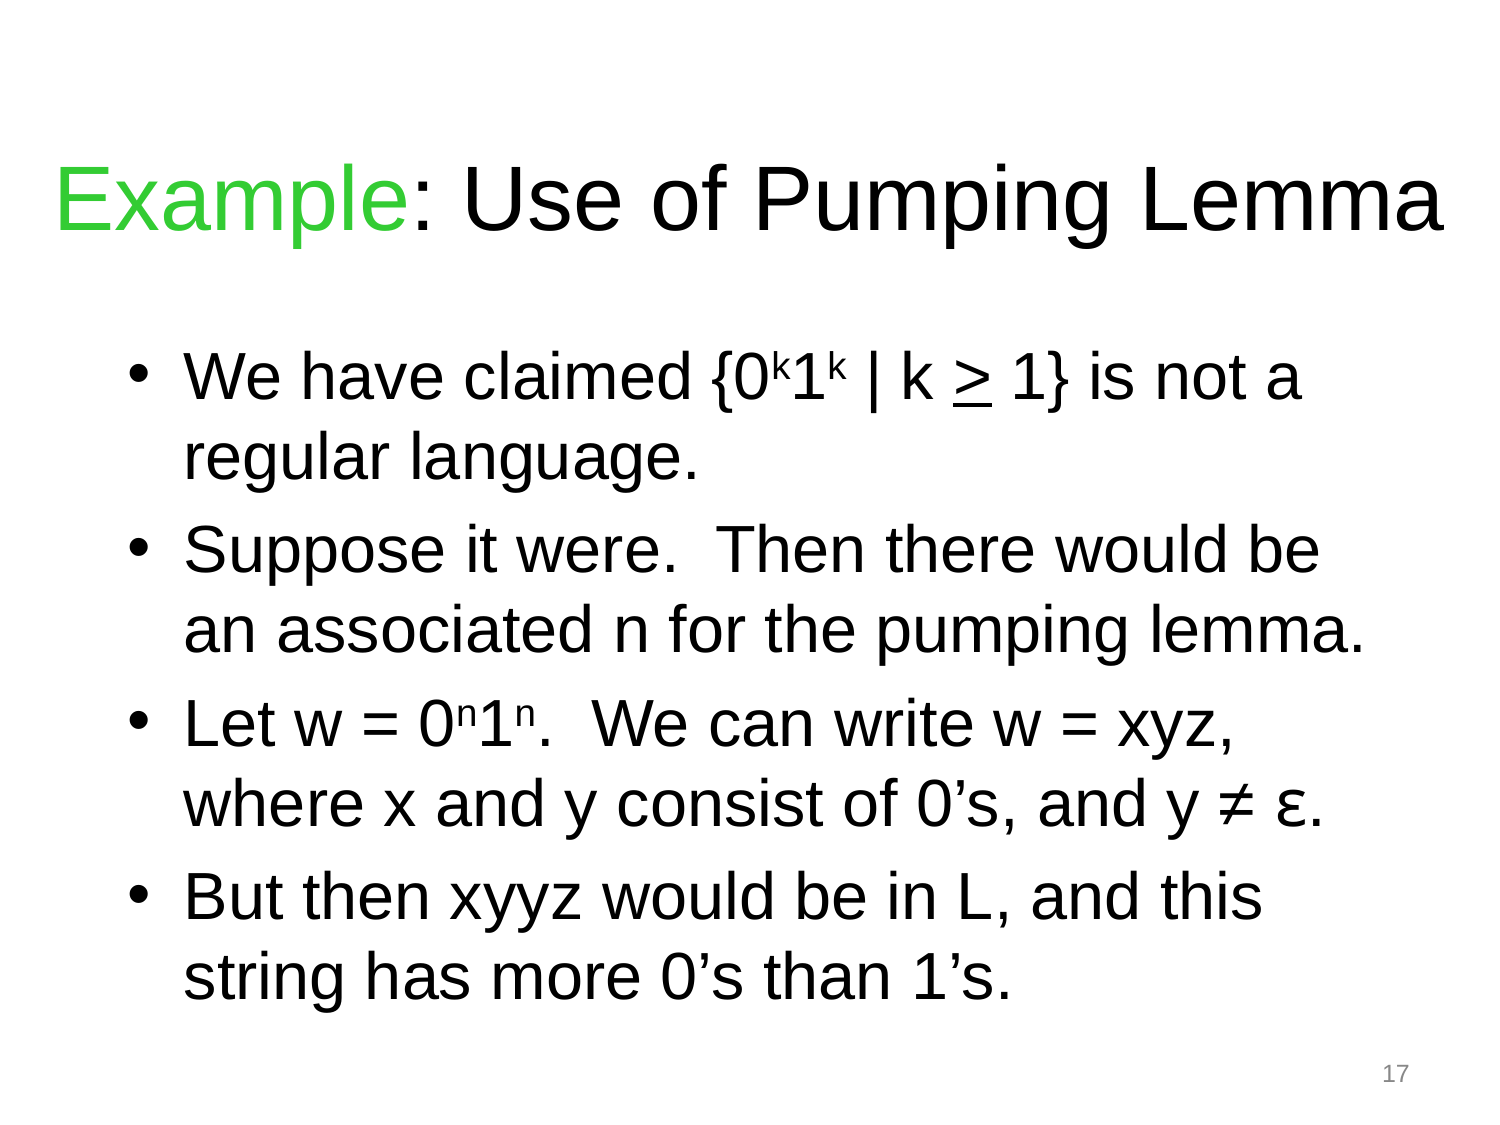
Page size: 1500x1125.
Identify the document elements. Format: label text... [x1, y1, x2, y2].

title Example: Use of Pumping Lemma [0, 99, 1500, 288]
slide_number 17 [1074, 1042, 1425, 1103]
list We have claimed {0k1k | k > 1} is not a regular language. Suppose it were. Then there would be an associated n for the pumping lemma. Let w = 0n1n. We can write w = xyz, where x and y consist of 0’s, and y ≠ ε. But then xyyz would be in L, and this string has more 0’s than 1’s. [112, 324, 1413, 1050]
